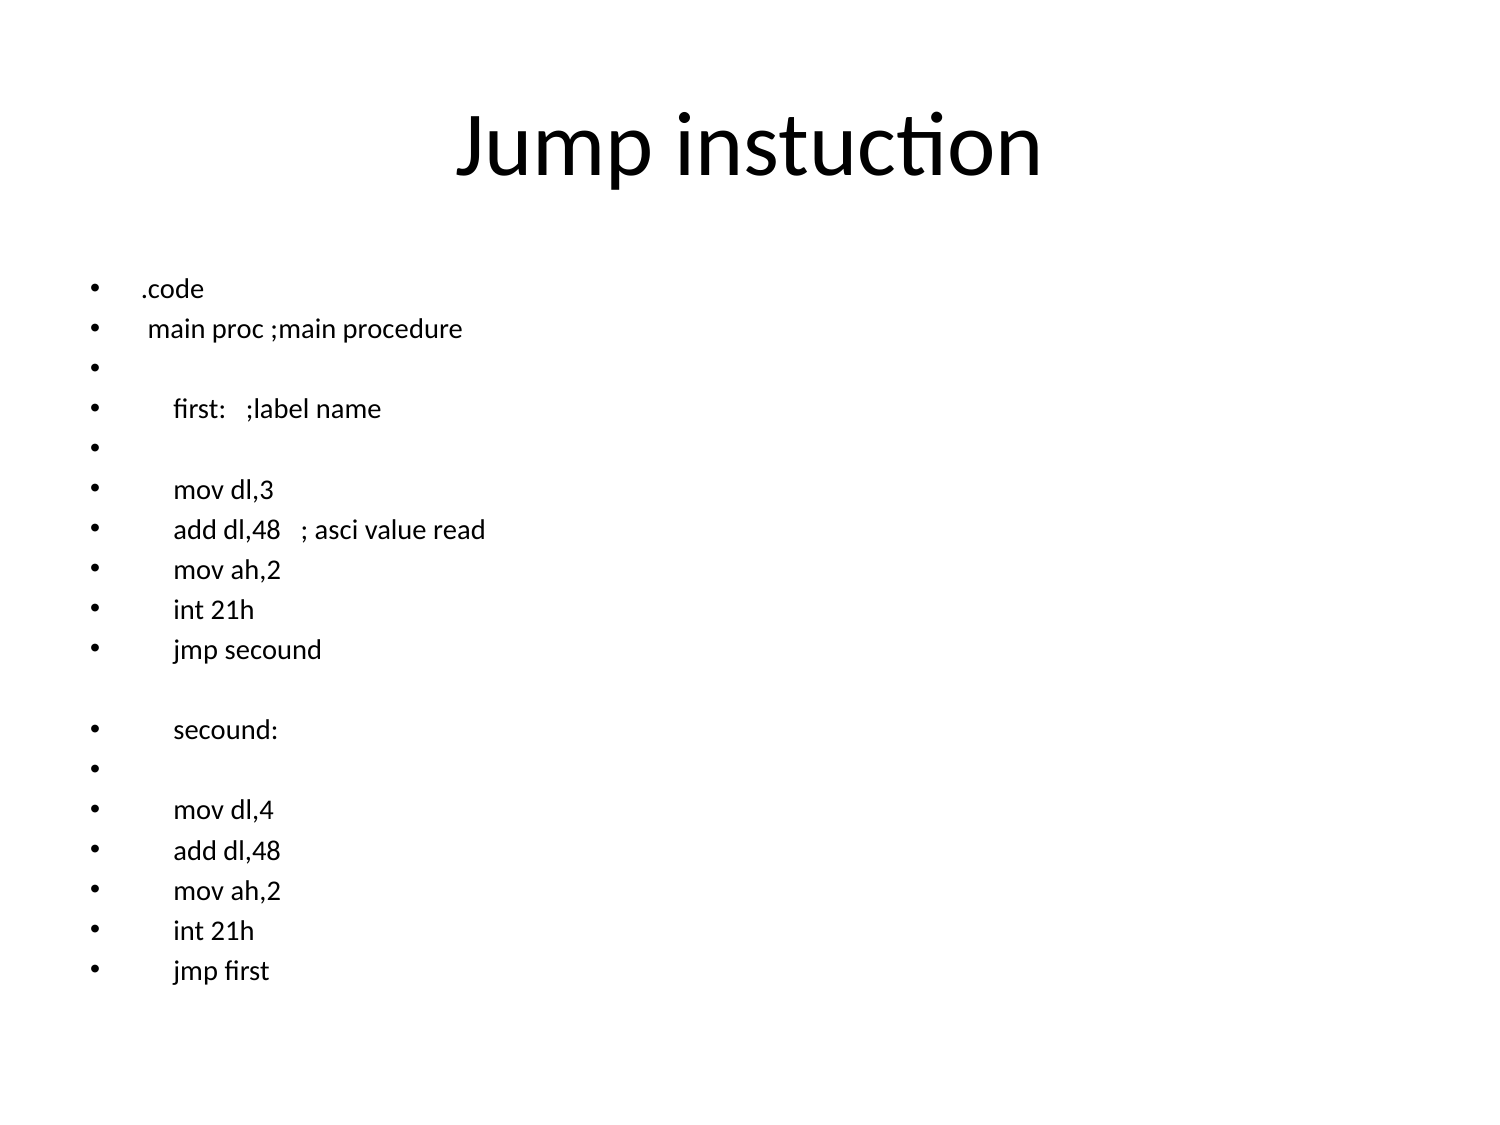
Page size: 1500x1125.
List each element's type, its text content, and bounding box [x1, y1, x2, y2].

title Jump instuction [75, 45, 1425, 233]
list .code main proc ;main procedure first: ;label name mov dl,3 add dl,48 ; asci value read mov ah,2 int 21h jmp secound secound: mov dl,4 add dl,48 mov ah,2 int 21h jmp first [75, 262, 1425, 1005]
